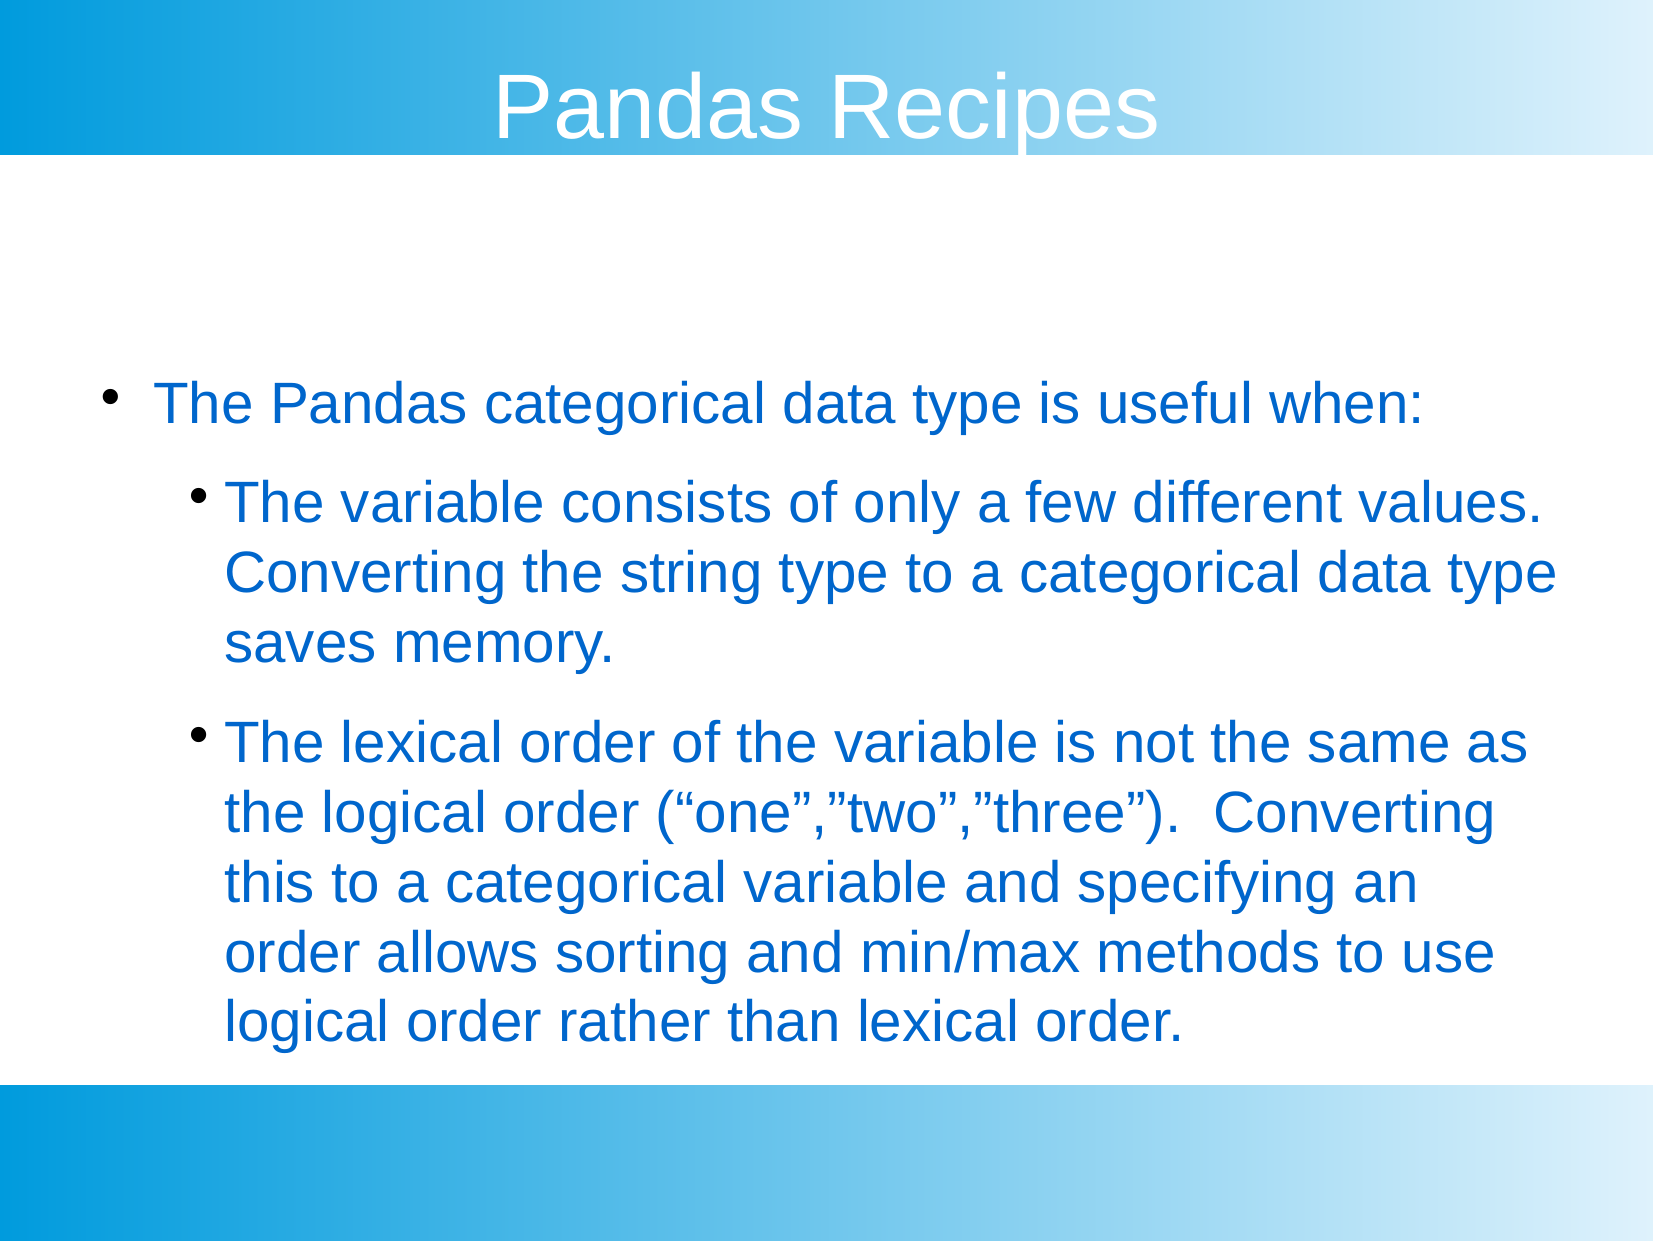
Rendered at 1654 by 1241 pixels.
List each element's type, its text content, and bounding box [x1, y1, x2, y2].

text_box The Pandas categorical data type is useful when: The variable consists of only a few different values. Converting the string type to a categorical data type saves memory. The lexical order of the variable is not the same as the logical order (“one”,”two”,”three”). Converting this to a categorical variable and specifying an order allows sorting and min/max methods to use logical order rather than lexical order. [82, 290, 1571, 1010]
text_box Pandas Recipes [82, 49, 1571, 154]
